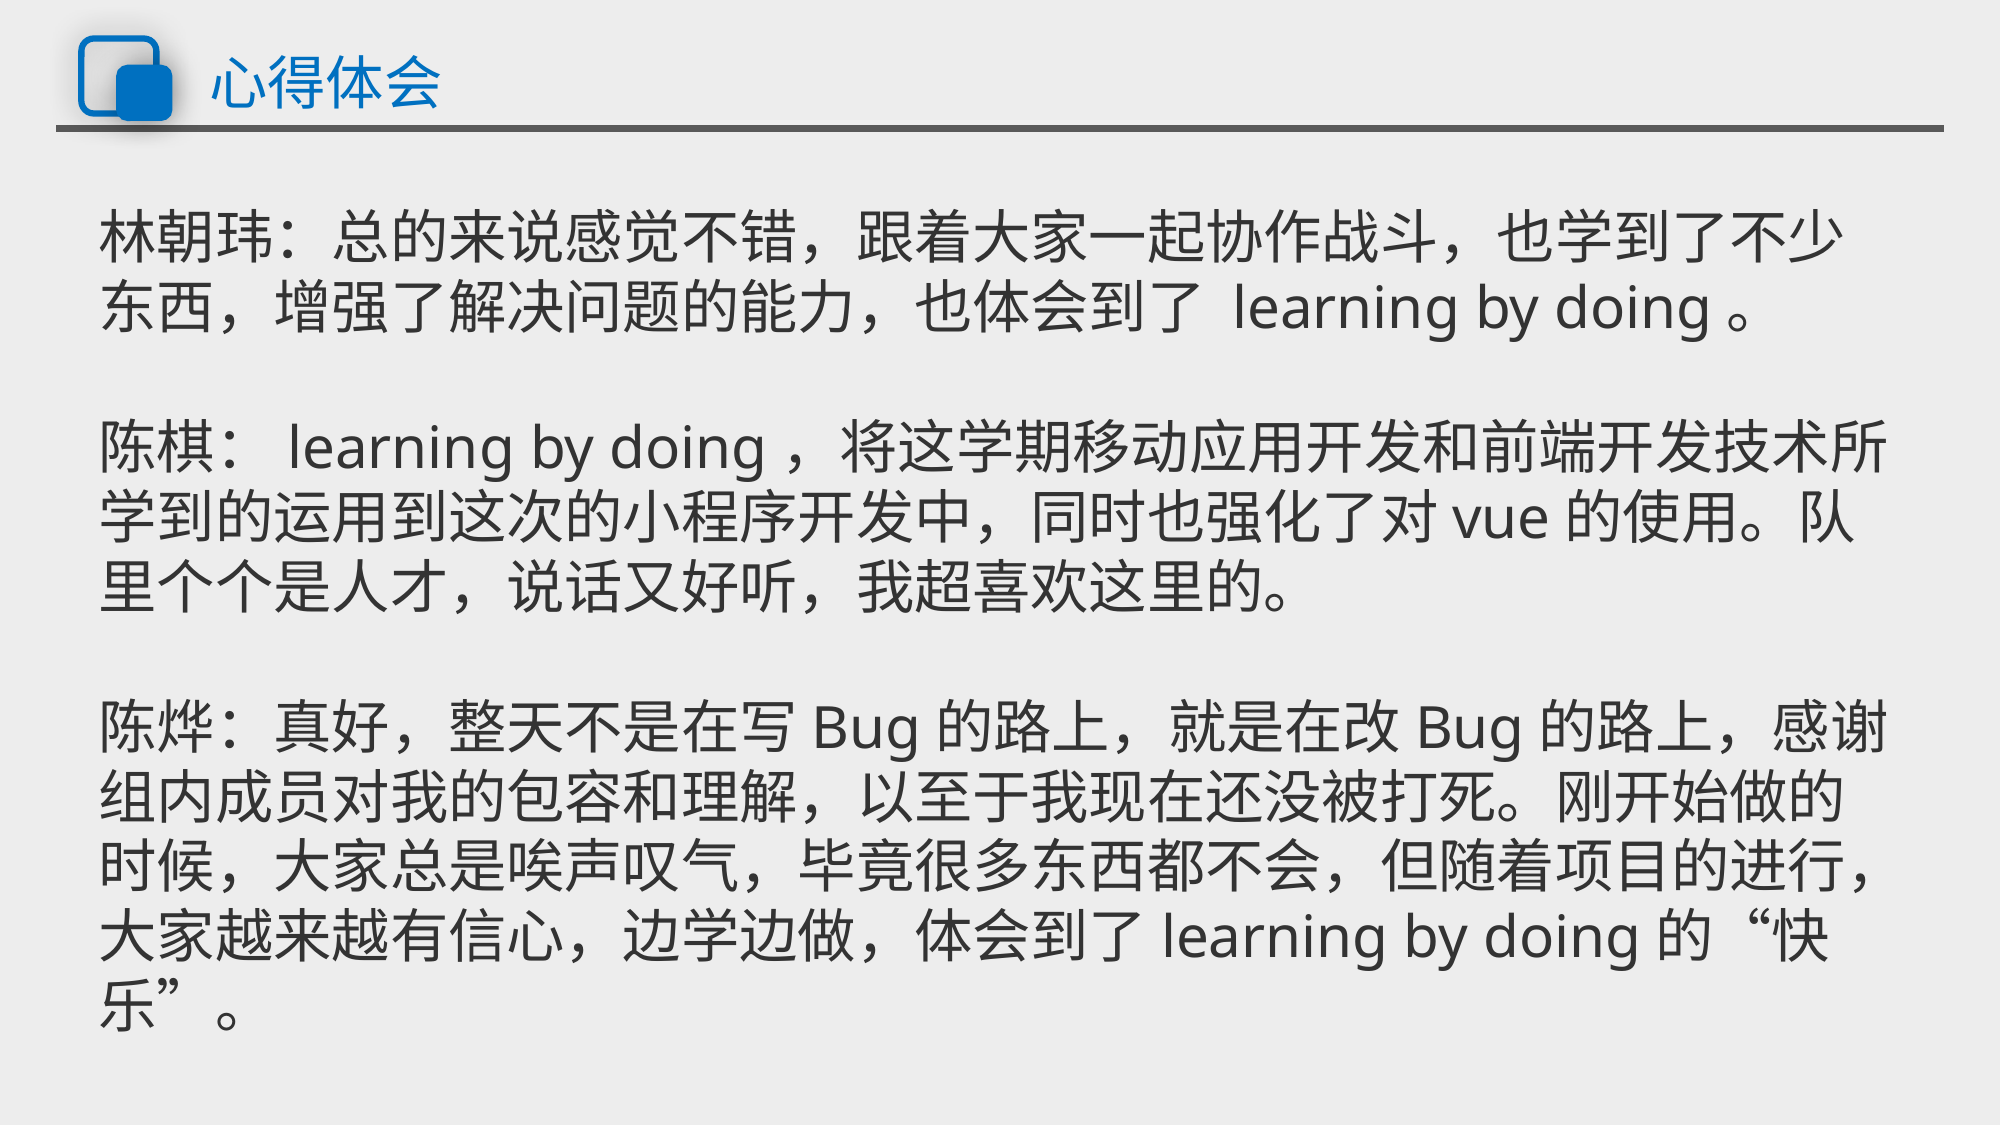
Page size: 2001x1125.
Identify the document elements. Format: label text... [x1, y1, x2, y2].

title 心得体会 [194, 48, 972, 124]
text_box 林朝玮：总的来说感觉不错，跟着大家一起协作战斗，也学到了不少东西，增强了解决问题的能力，也体会到了 learning by doing。 陈棋：learning by doing，将这学期移动应用开发和前端开发技术所学到的运用到这次的小程序开发中，同时也强化了对vue的使用。队里个个是人才，说话又好听，我超喜欢这里的。 陈烨：真好，整天不是在写Bug的路上，就是在改Bug的路上，感谢组内成员对我的包容和理解，以至于我现在还没被打死。刚开始做的时候，大家总是唉声叹气，毕竟很多东西都不会，但随着项目的进行，大家越来越有信心，边学边做，体会到了learning by doing的“快乐”。 [83, 192, 1916, 1092]
